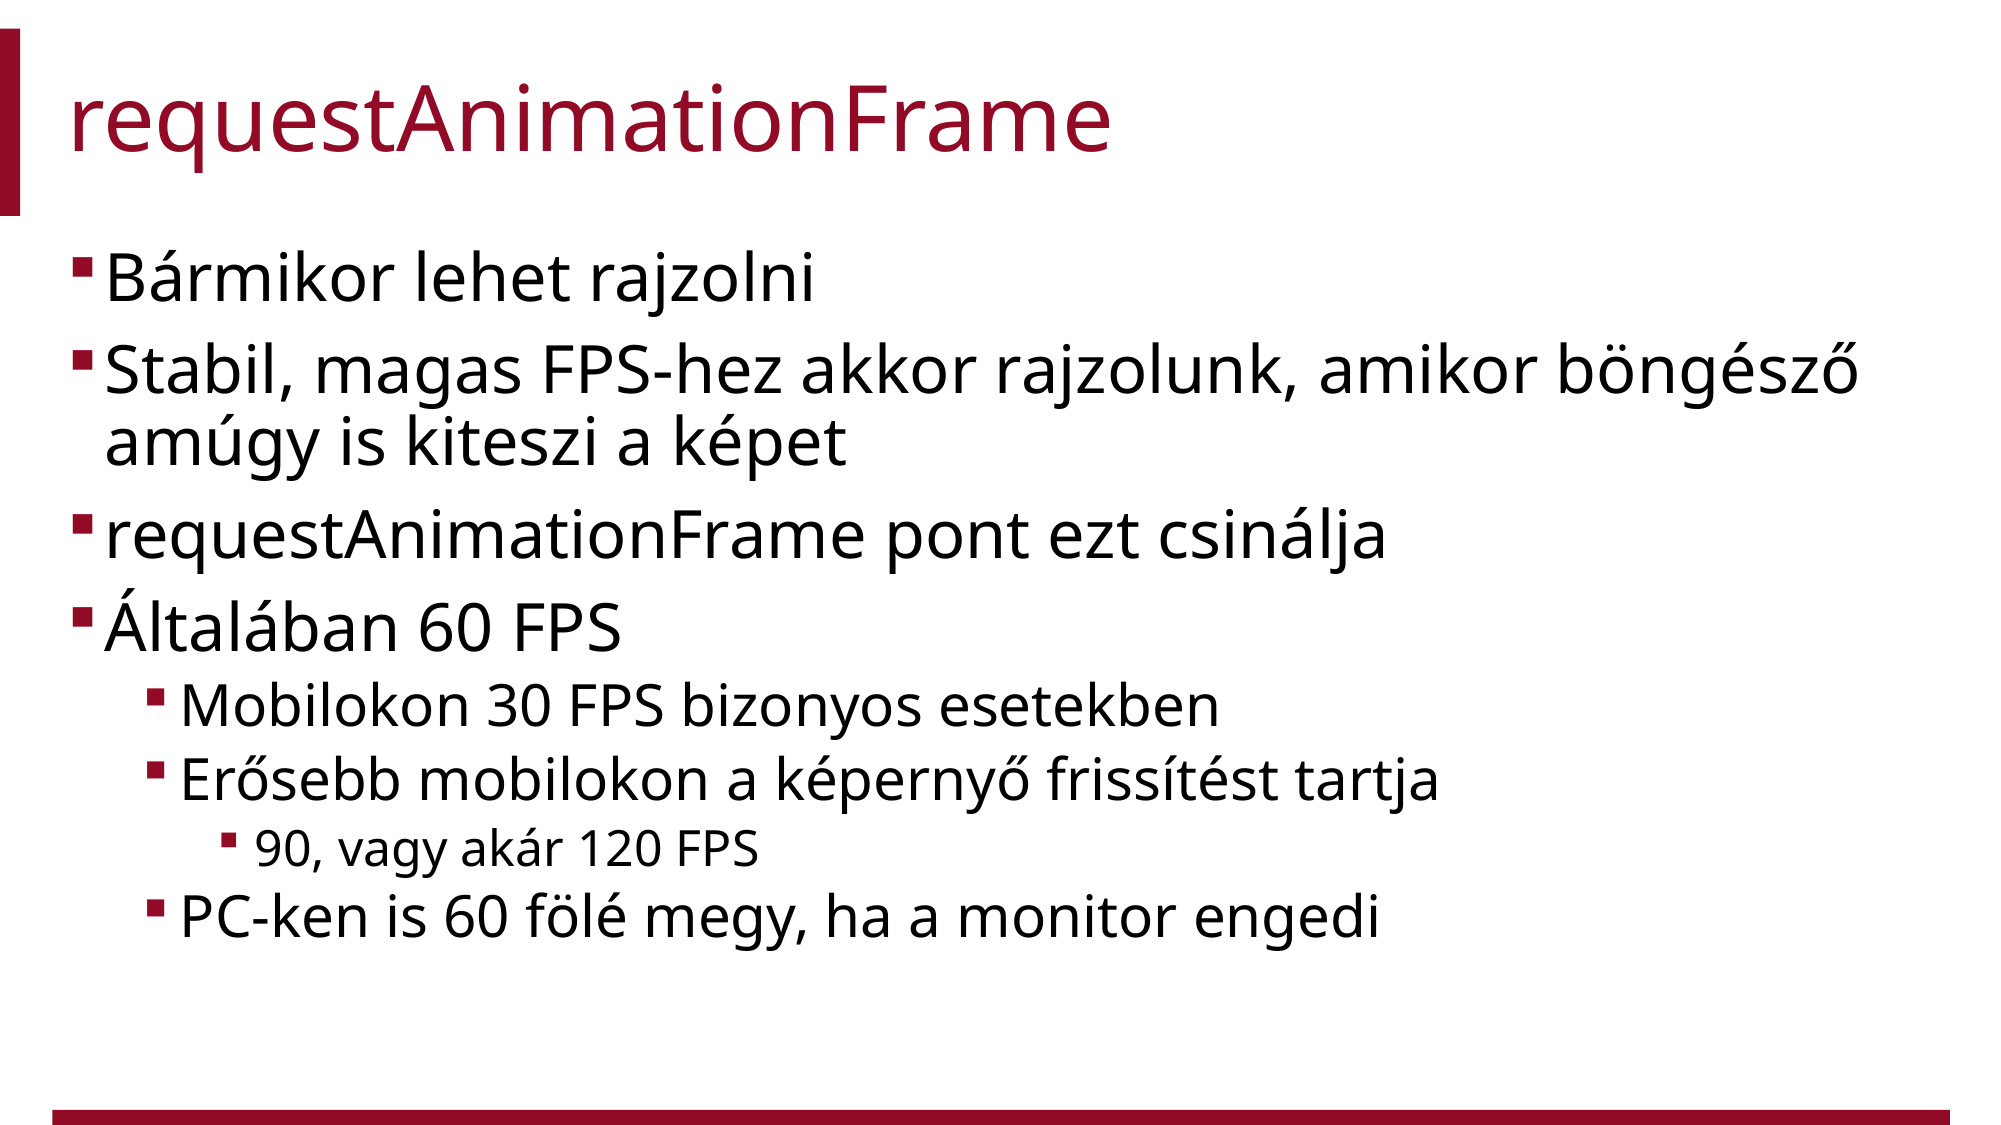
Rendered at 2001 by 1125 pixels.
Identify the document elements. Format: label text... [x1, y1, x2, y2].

list Bármikor lehet rajzolni Stabil, magas FPS-hez akkor rajzolunk, amikor böngésző amúgy is kiteszi a képet requestAnimationFrame pont ezt csinálja Általában 60 FPS Mobilokon 30 FPS bizonyos esetekben Erősebb mobilokon a képernyő frissítést tartja 90, vagy akár 120 FPS PC-ken is 60 fölé megy, ha a monitor engedi [52, 236, 1950, 1079]
title requestAnimationFrame [52, 28, 1950, 216]
